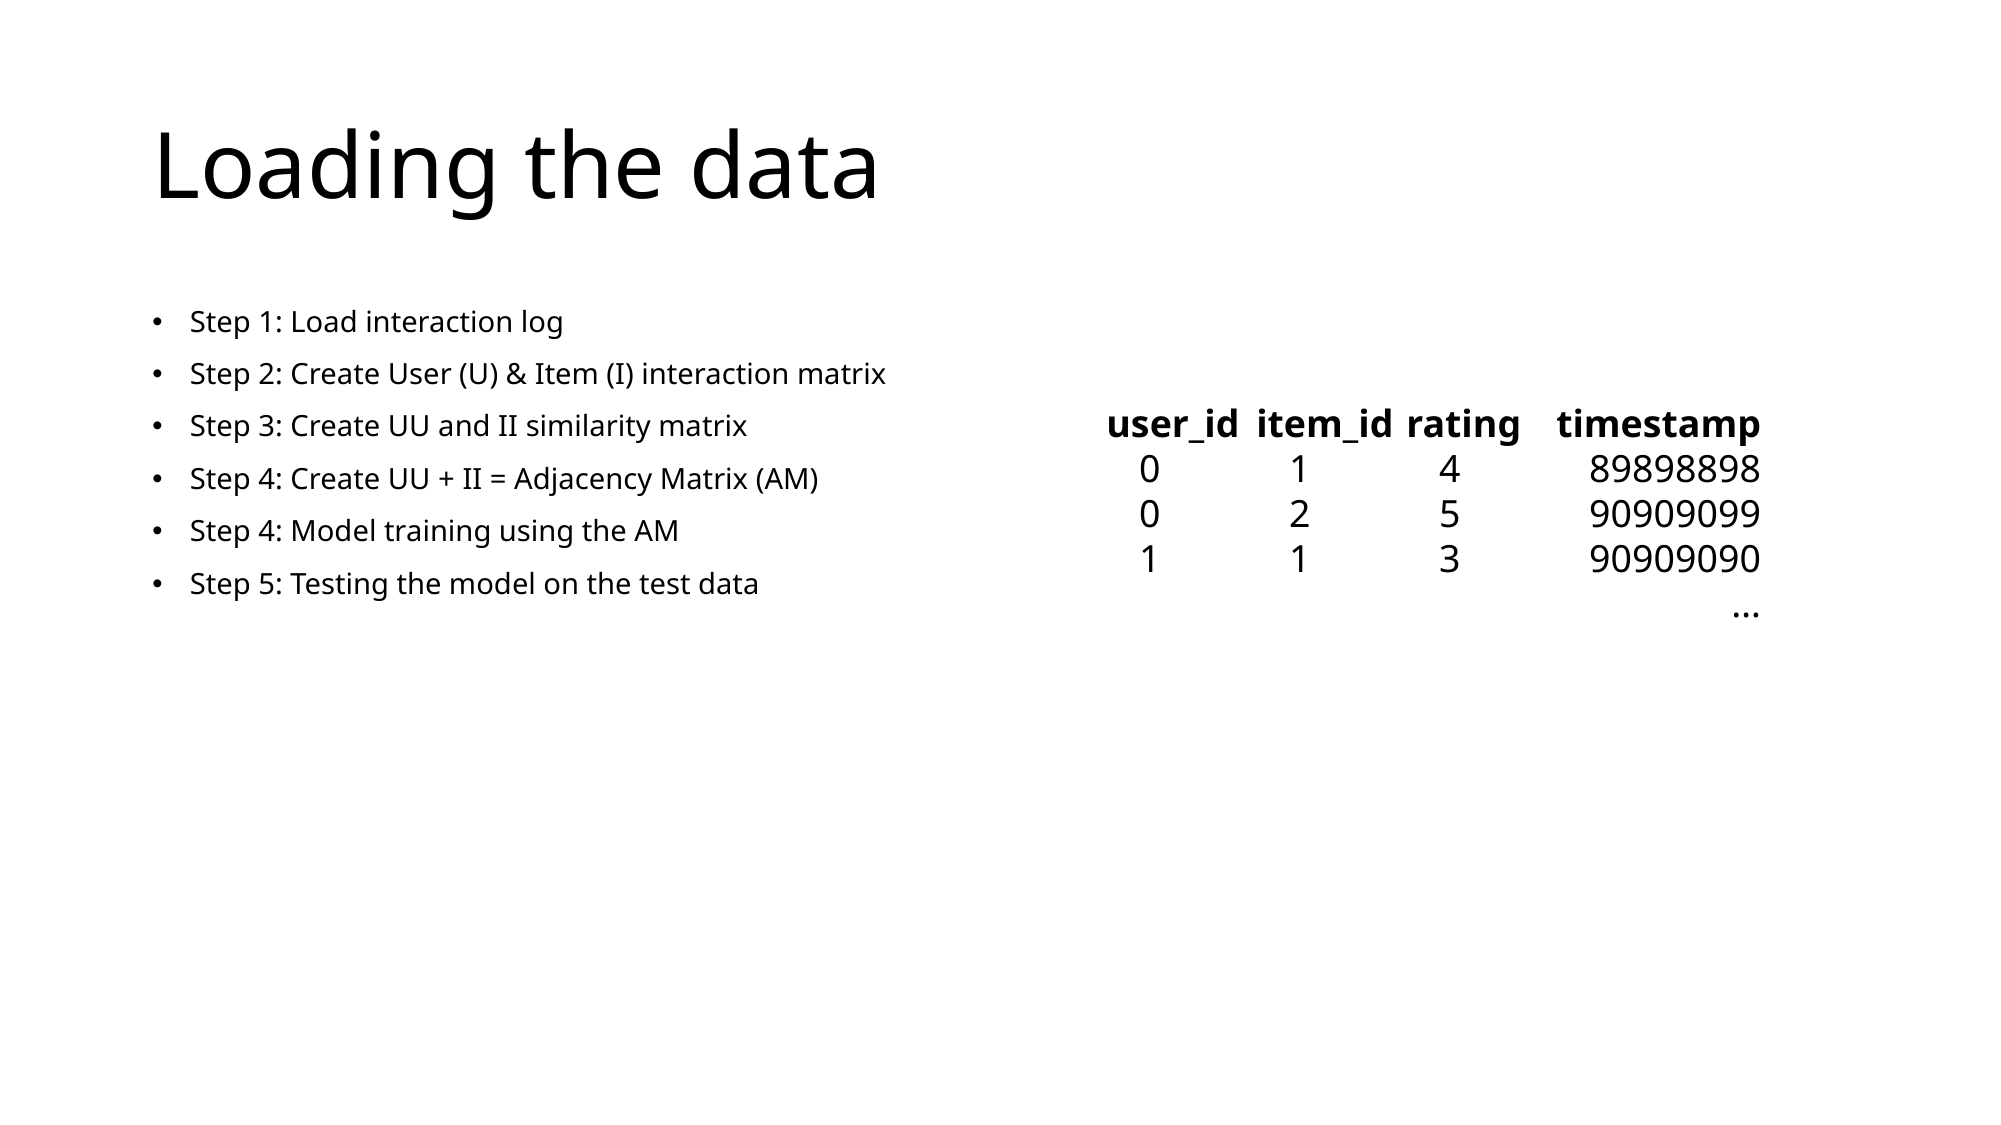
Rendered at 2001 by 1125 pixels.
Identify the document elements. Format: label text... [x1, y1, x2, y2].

title Loading the data [137, 59, 1863, 278]
list Step 1: Load interaction log Step 2: Create User (U) & Item (I) interaction matrix Step 3: Create UU and II similarity matrix Step 4: Create UU + II = Adjacency Matrix (AM) Step 4: Model training using the AM Step 5: Testing the model on the test data [137, 299, 1028, 1014]
text_box user_id item_id rating timestamp 0 1 4 89898898 0 2 5 90909099 1 1 3 90909090 … [984, 392, 1776, 633]
